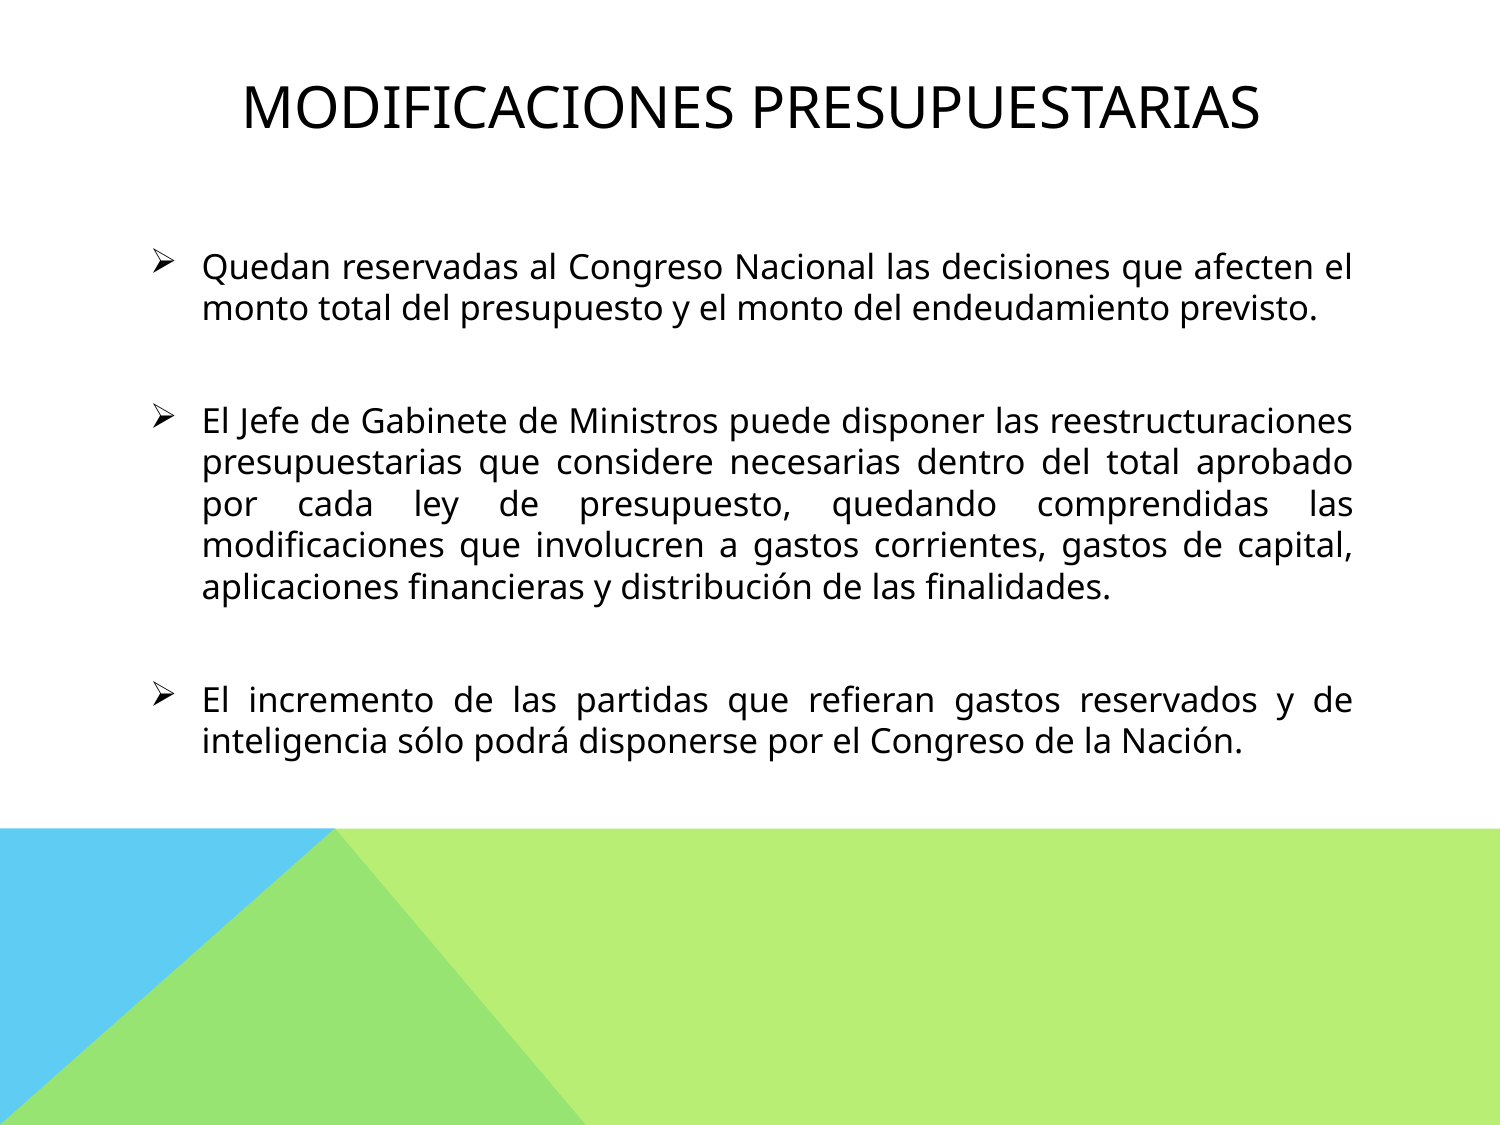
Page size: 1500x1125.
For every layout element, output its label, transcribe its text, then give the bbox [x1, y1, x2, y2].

list Quedan reservadas al Congreso Nacional las decisiones que afecten el monto total del presupuesto y el monto del endeudamiento previsto. El Jefe de Gabinete de Ministros puede disponer las reestructuraciones presupuestarias que considere necesarias dentro del total aprobado por cada ley de presupuesto, quedando comprendidas las modificaciones que involucren a gastos corrientes, gastos de capital, aplicaciones financieras y distribución de las finalidades. El incremento de las partidas que refieran gastos reservados y de inteligencia sólo podrá disponerse por el Congreso de la Nación. [135, 180, 1369, 846]
title MODIFICACIONES PRESUPUESTARIAS [135, 60, 1369, 150]
